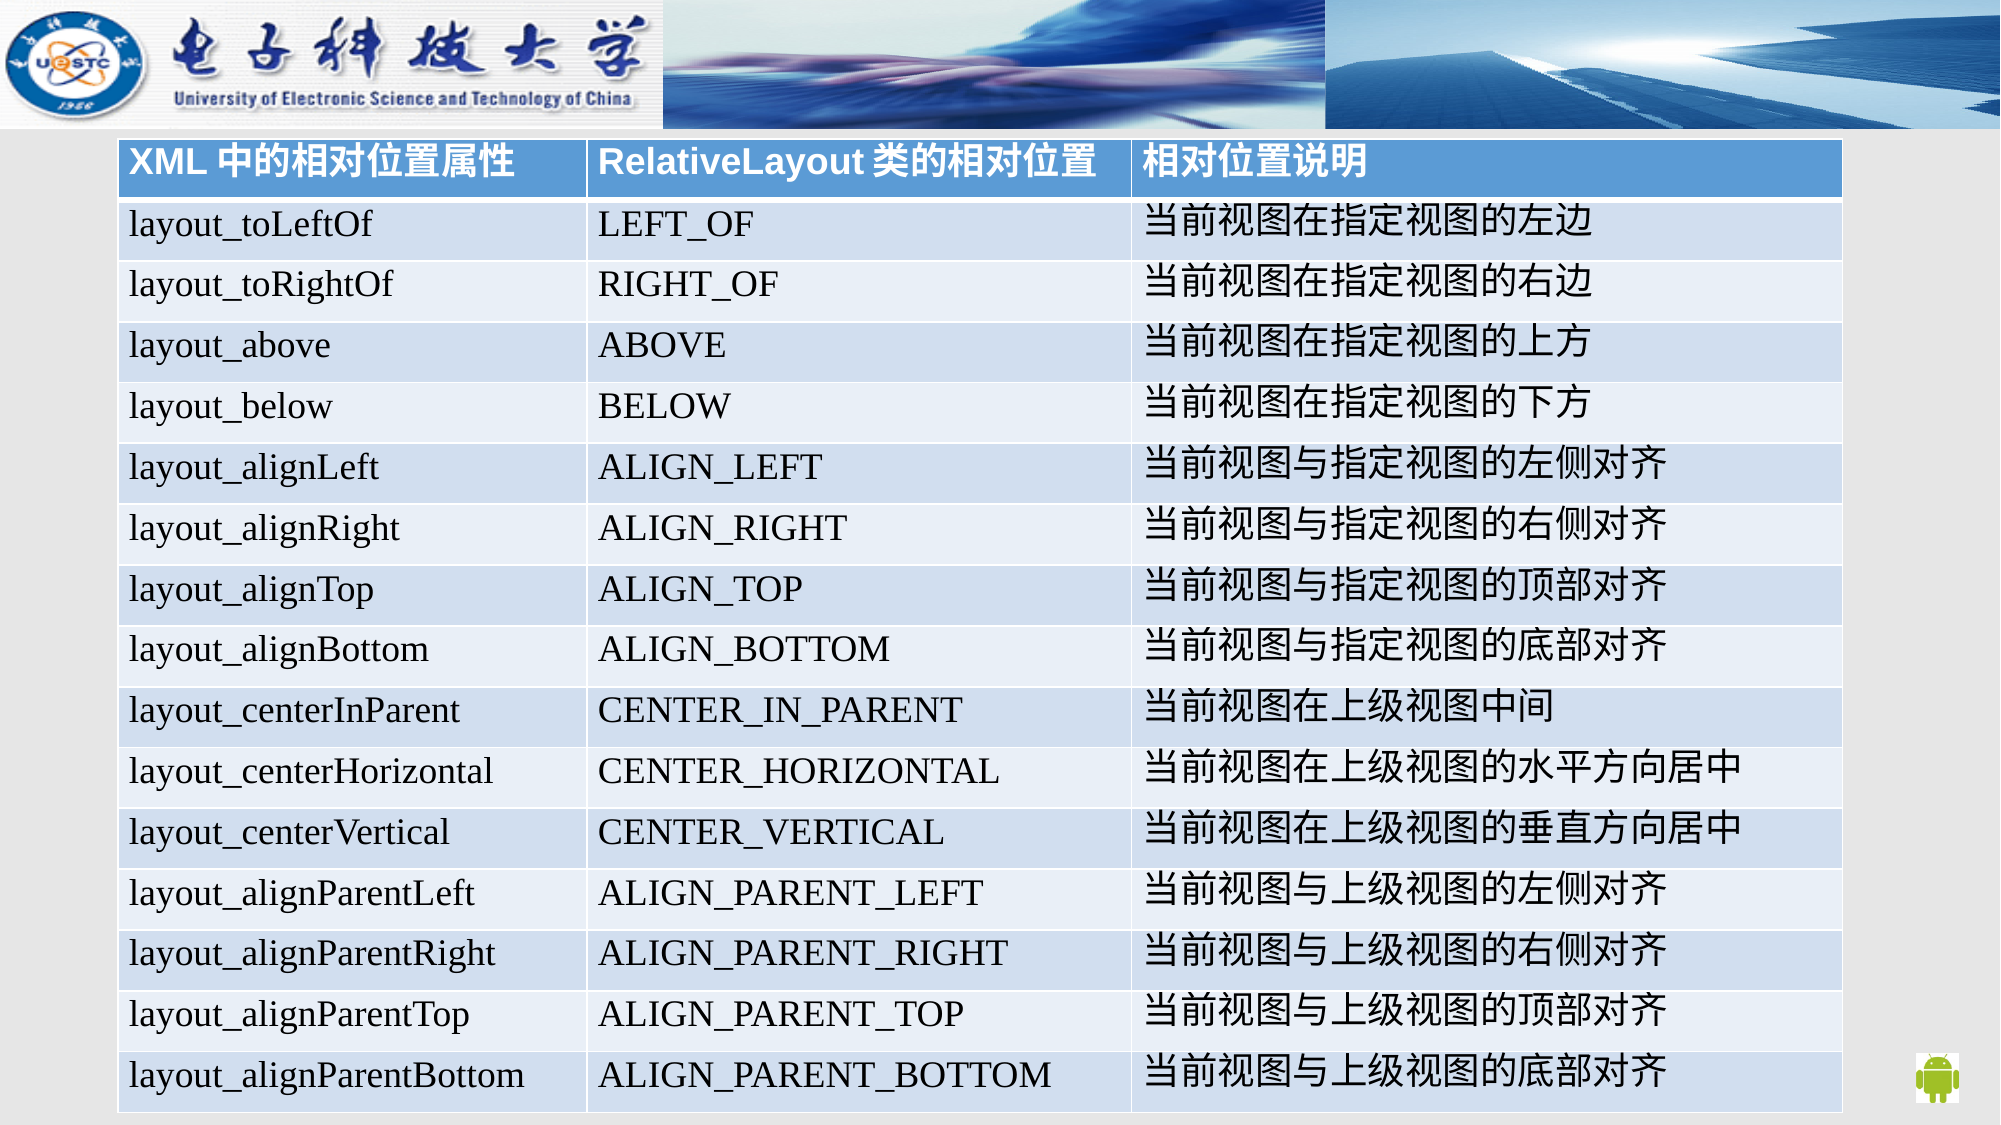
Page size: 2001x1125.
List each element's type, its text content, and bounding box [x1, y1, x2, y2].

table_cell layout_centerHorizontal [119, 748, 586, 807]
table_cell 当前视图与上级视图的左侧对齐 [1132, 870, 1842, 929]
table_cell layout_alignParentBottom [119, 1052, 586, 1112]
table_cell layout_alignParentLeft [119, 870, 586, 929]
table_cell ALIGN_PARENT_LEFT [588, 870, 1131, 929]
table_cell ALIGN_TOP [588, 566, 1131, 625]
table_cell layout_toRightOf [119, 262, 586, 321]
table_cell ALIGN_LEFT [588, 444, 1131, 503]
table_cell 当前视图在上级视图的水平方向居中 [1132, 748, 1842, 807]
table_cell ALIGN_PARENT_TOP [588, 992, 1131, 1051]
table_header XML中的相对位置属性 [119, 140, 586, 197]
table_cell layout_centerInParent [119, 688, 586, 747]
table_cell layout_alignParentTop [119, 992, 586, 1051]
table_cell 当前视图与指定视图的右侧对齐 [1132, 505, 1842, 564]
table_cell 当前视图与指定视图的左侧对齐 [1132, 444, 1842, 503]
table_cell 当前视图在上级视图的垂直方向居中 [1132, 809, 1842, 868]
table_cell ALIGN_RIGHT [588, 505, 1131, 564]
table_cell ALIGN_BOTTOM [588, 627, 1131, 686]
table_cell 当前视图与上级视图的右侧对齐 [1132, 931, 1842, 990]
picture [1916, 1053, 1959, 1103]
table_cell 当前视图在指定视图的上方 [1132, 323, 1842, 382]
table_cell 当前视图在指定视图的下方 [1132, 383, 1842, 442]
table_cell ABOVE [588, 323, 1131, 382]
table_cell layout_alignParentRight [119, 931, 586, 990]
table_cell layout_alignRight [119, 505, 586, 564]
table_cell ALIGN_PARENT_BOTTOM [588, 1052, 1131, 1112]
table_cell 当前视图与指定视图的底部对齐 [1132, 627, 1842, 686]
table_header RelativeLayout类的相对位置 [588, 140, 1131, 197]
table_cell CENTER_VERTICAL [588, 809, 1131, 868]
table_cell layout_centerVertical [119, 809, 586, 868]
table_cell 当前视图在指定视图的右边 [1132, 262, 1842, 321]
table_cell layout_toLeftOf [119, 203, 586, 260]
table_cell ALIGN_PARENT_RIGHT [588, 931, 1131, 990]
table_cell 当前视图与上级视图的底部对齐 [1132, 1052, 1842, 1112]
table_cell layout_alignLeft [119, 444, 586, 503]
table_cell 当前视图与上级视图的顶部对齐 [1132, 992, 1842, 1051]
table_cell 当前视图在指定视图的左边 [1132, 203, 1842, 260]
table_cell layout_below [119, 383, 586, 442]
table_cell 当前视图与指定视图的顶部对齐 [1132, 566, 1842, 625]
table_cell RIGHT_OF [588, 262, 1131, 321]
table_cell 当前视图在上级视图中间 [1132, 688, 1842, 747]
table_header 相对位置说明 [1132, 140, 1842, 197]
table_cell layout_alignTop [119, 566, 586, 625]
table_cell layout_alignBottom [119, 627, 586, 686]
table_cell CENTER_HORIZONTAL [588, 748, 1131, 807]
table_cell CENTER_IN_PARENT [588, 688, 1131, 747]
table_cell LEFT_OF [588, 203, 1131, 260]
picture [0, 0, 2000, 129]
table_cell layout_above [119, 323, 586, 382]
table_cell BELOW [588, 383, 1131, 442]
